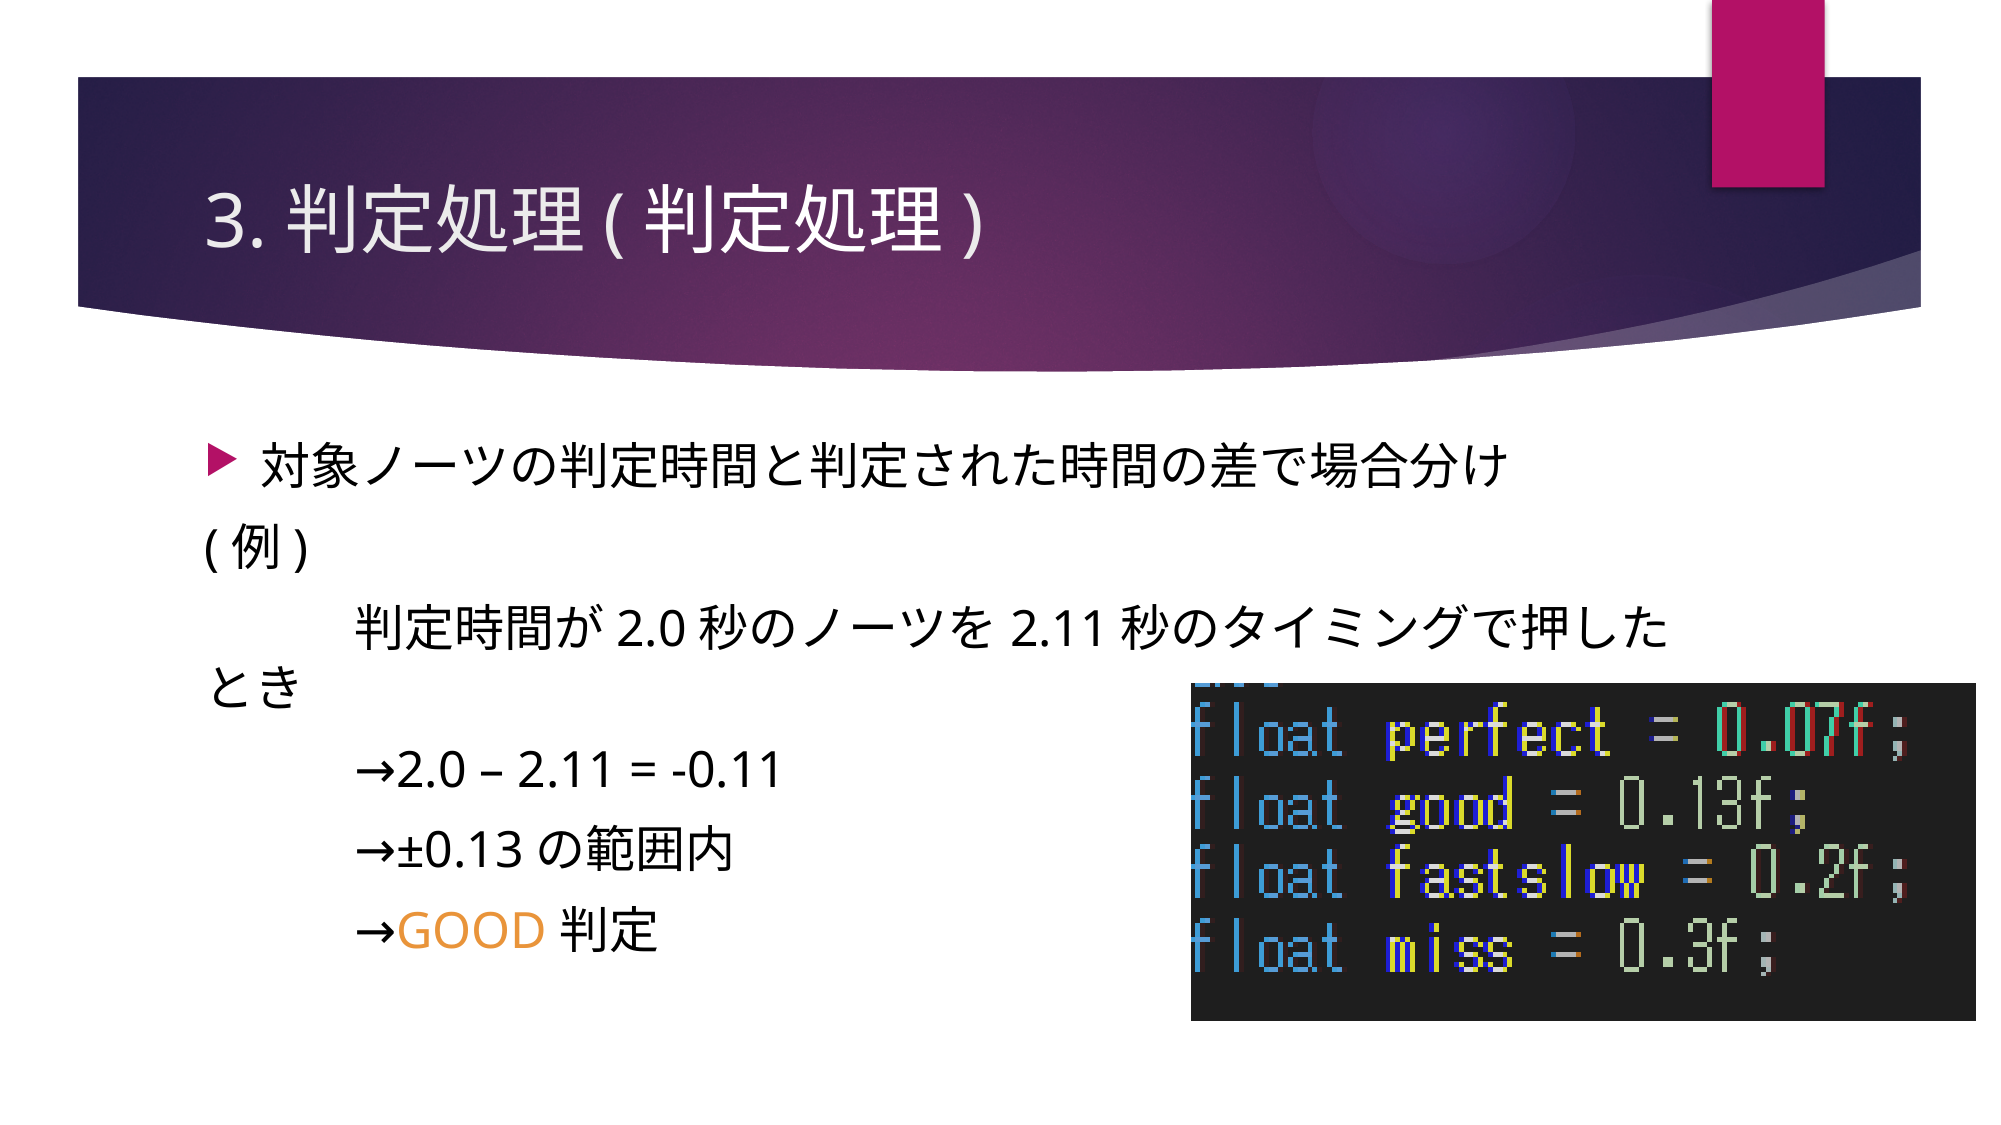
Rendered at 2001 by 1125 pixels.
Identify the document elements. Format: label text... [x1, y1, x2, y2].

title 3.判定処理(判定処理) [189, 159, 1627, 276]
picture [1190, 683, 1976, 1021]
list 対象ノーツの判定時間と判定された時間の差で場合分け (例) 判定時間が2.0秒のノーツを2.11秒のタイミングで押したとき →2.0 – 2.11 = -0.11 →±0.13の範囲内 →GOOD判定 [189, 427, 1690, 988]
